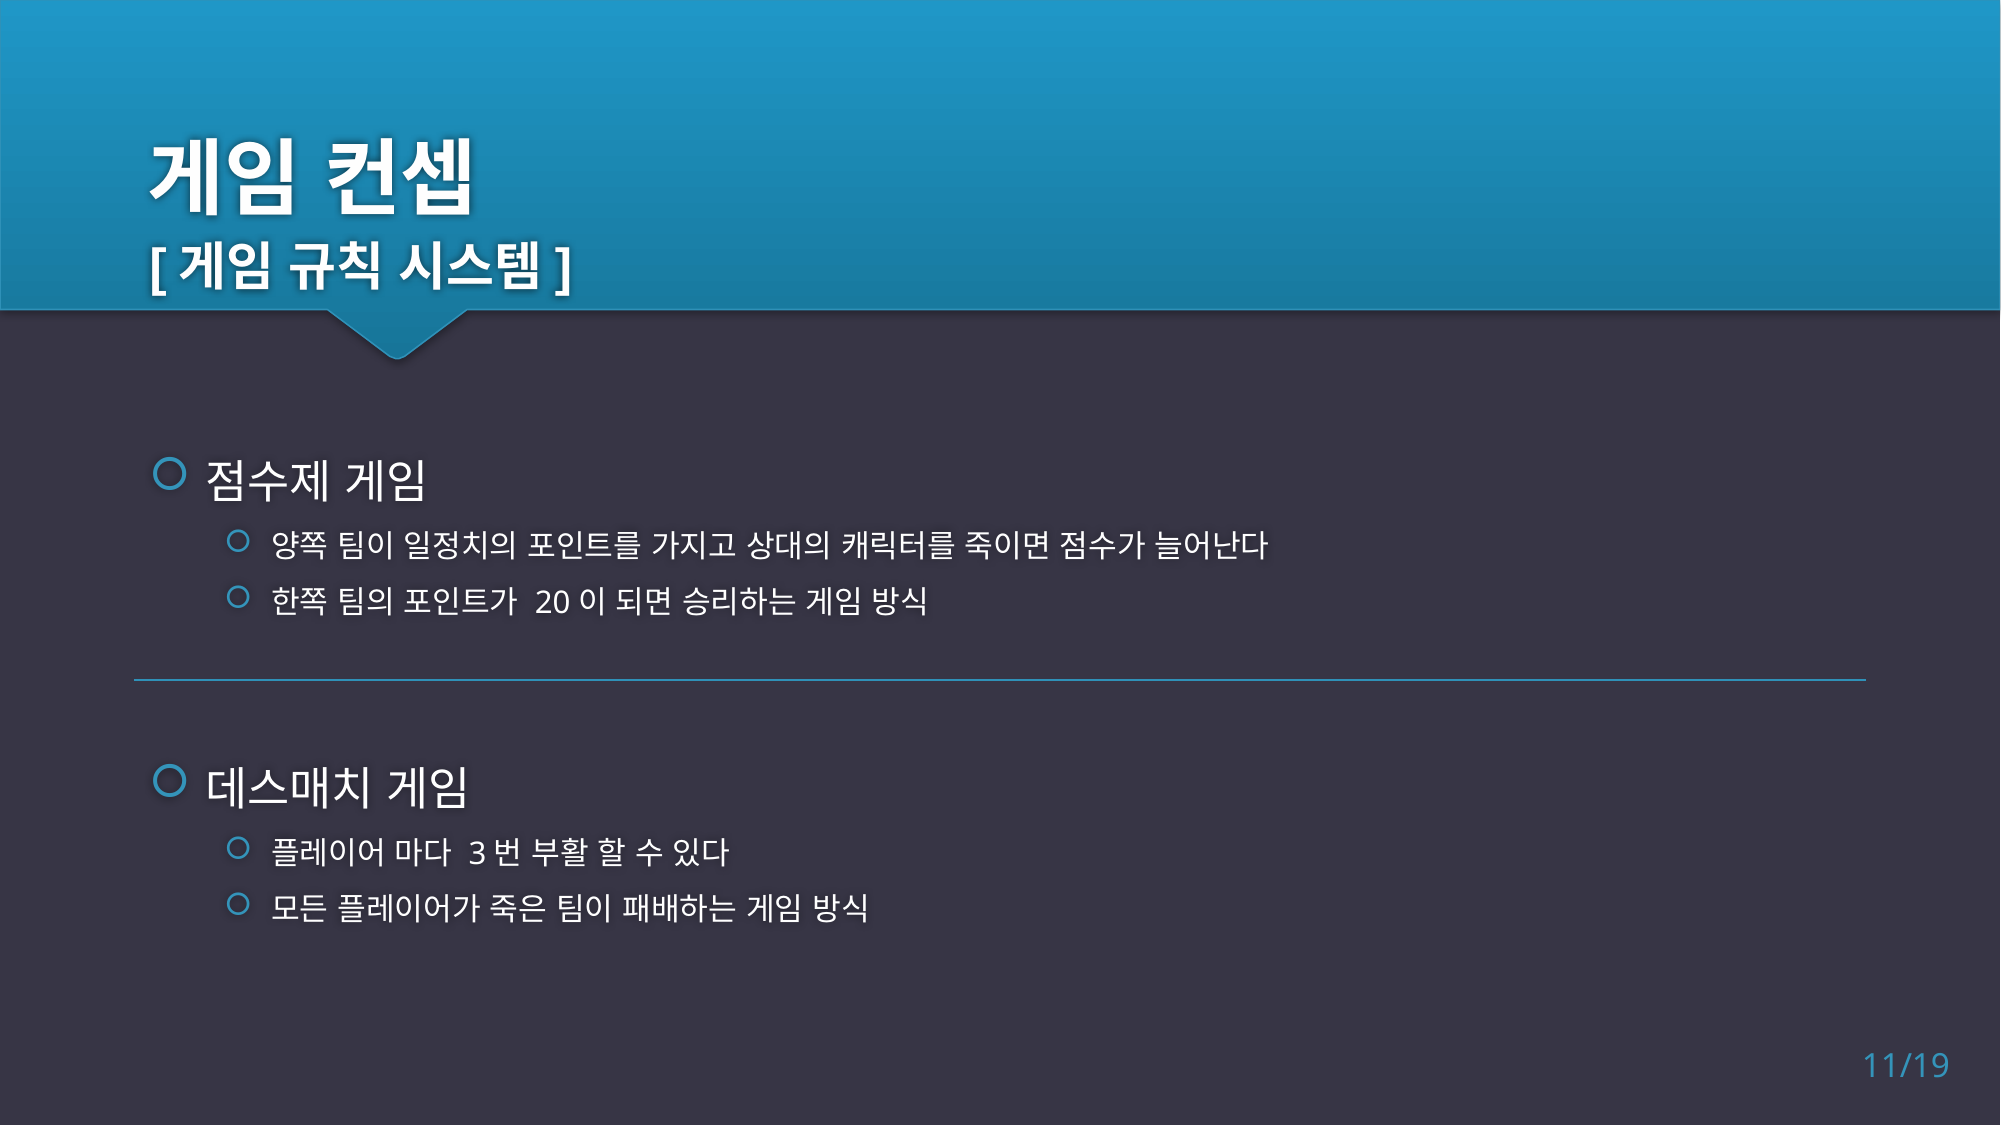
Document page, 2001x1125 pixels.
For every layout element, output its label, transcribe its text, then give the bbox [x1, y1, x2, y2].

list 점수제 게임 양쪽 팀이 일정치의 포인트를 가지고 상대의 캐릭터를 죽이면 점수가 늘어난다 한쪽 팀의 포인트가 20이 되면 승리하는 게임 방식 데스매치 게임 플레이어 마다 3번 부활 할 수 있다 모든 플레이어가 죽은 팀이 패배하는 게임 방식 [134, 690, 1866, 962]
title 게임 컨셉 [132, 73, 1868, 206]
slide_number 11/19 [1790, 1010, 1966, 1092]
text_box [게임 규칙 시스템] [134, 213, 1869, 304]
list 점수제 게임 양쪽 팀이 일정치의 포인트를 가지고 상대의 캐릭터를 죽이면 점수가 늘어난다 한쪽 팀의 포인트가 20이 되면 승리하는 게임 방식 데스매치 게임 플레이어 마다 3번 부활 할 수 있다 모든 플레이어가 죽은 팀이 패배하는 게임 방식 [134, 364, 1866, 679]
